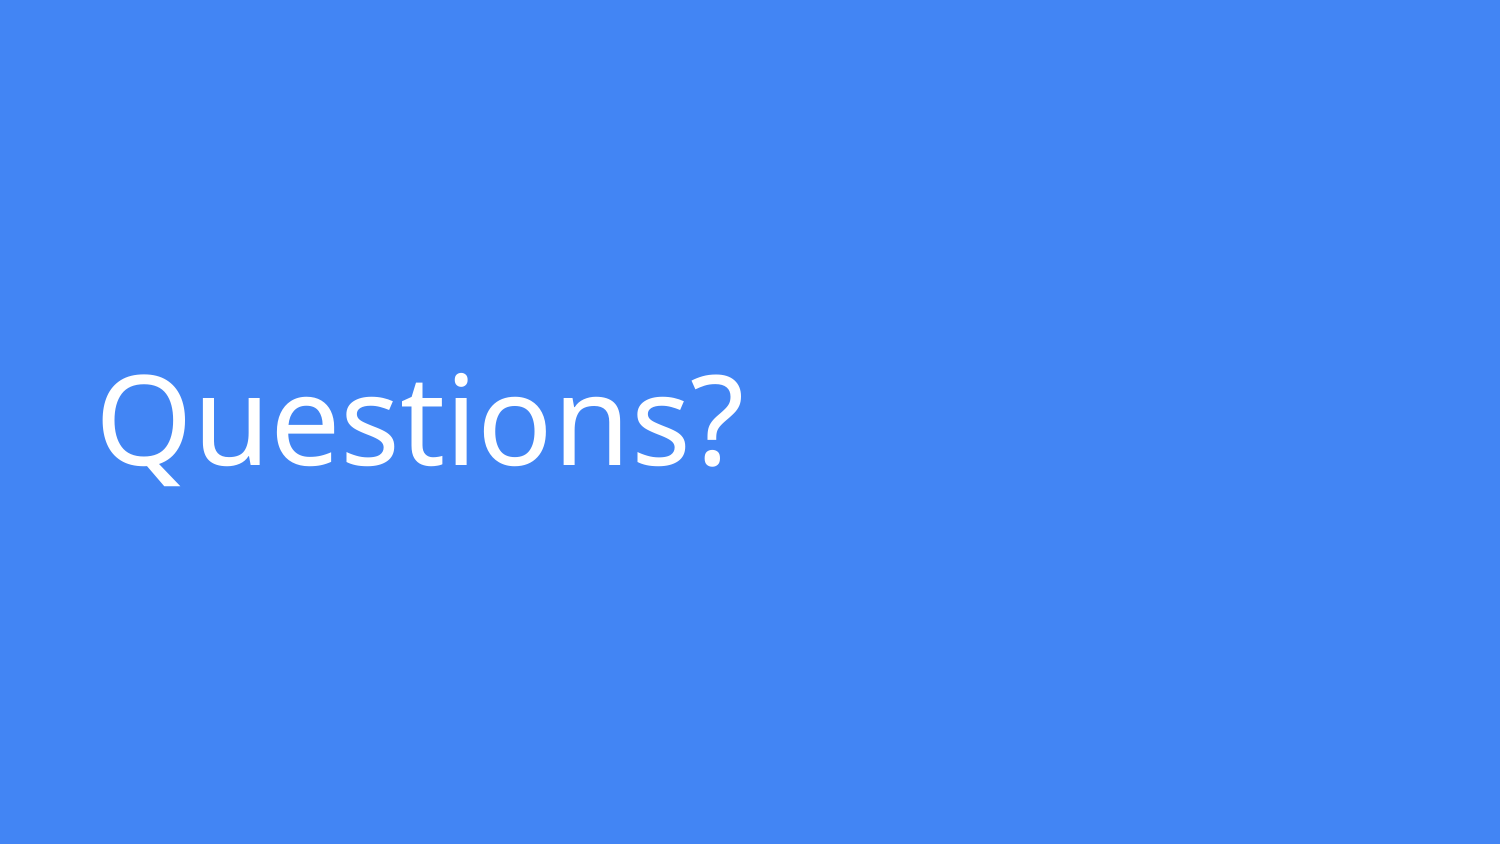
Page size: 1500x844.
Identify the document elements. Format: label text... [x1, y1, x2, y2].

title Questions? [80, 80, 1102, 752]
